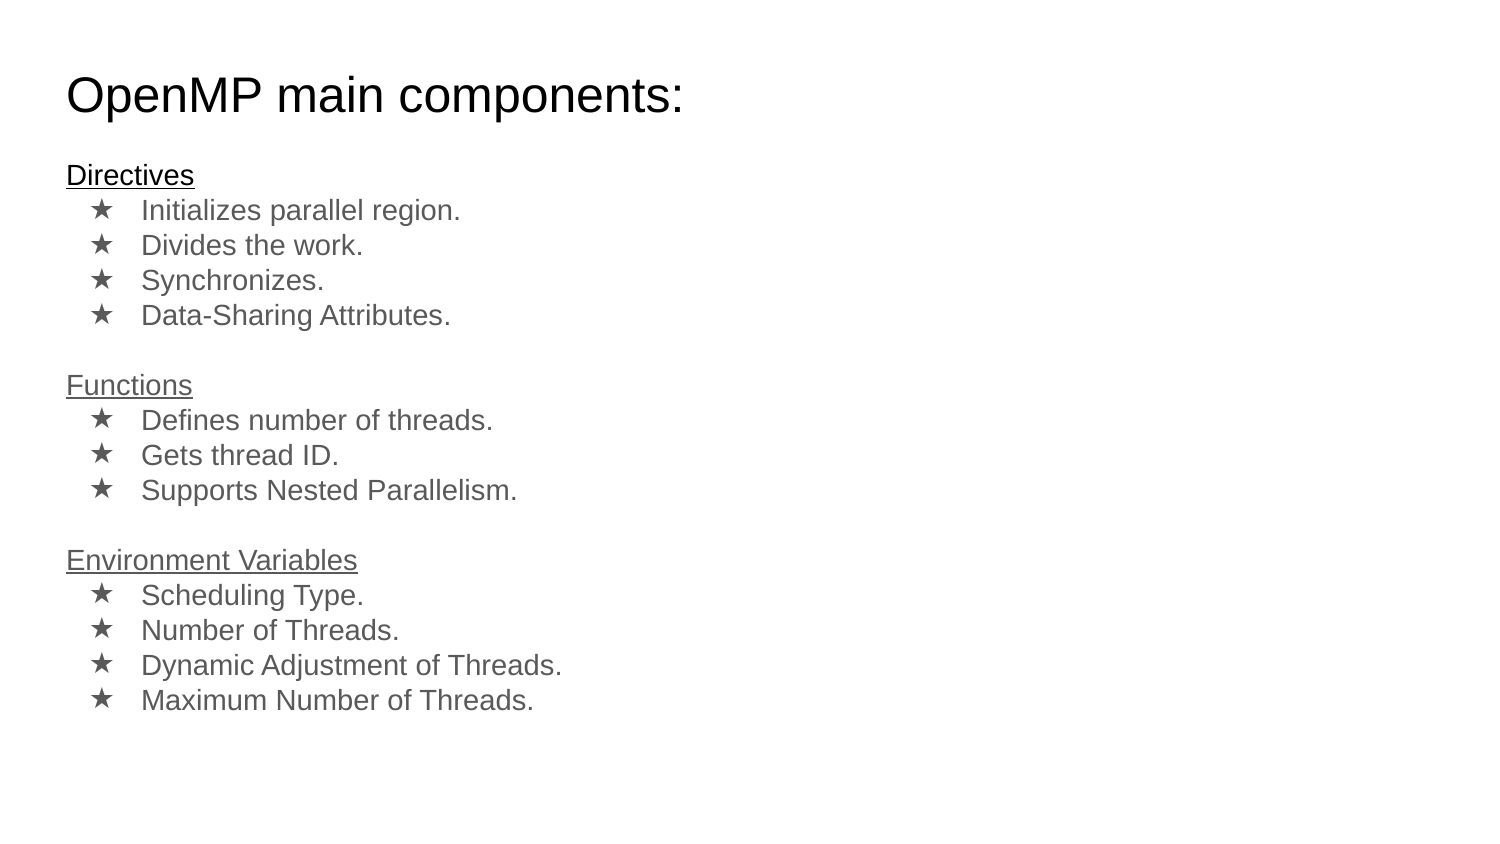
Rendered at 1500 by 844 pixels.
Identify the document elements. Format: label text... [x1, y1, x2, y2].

list Directives Initializes parallel region. Divides the work. Synchronizes. Data-Sharing Attributes. Functions Defines number of threads. Gets thread ID. Supports Nested Parallelism. Environment Variables Scheduling Type. Number of Threads. Dynamic Adjustment of Threads. Maximum Number of Threads. [51, 141, 1449, 735]
title OpenMP main components: [51, 47, 1449, 141]
